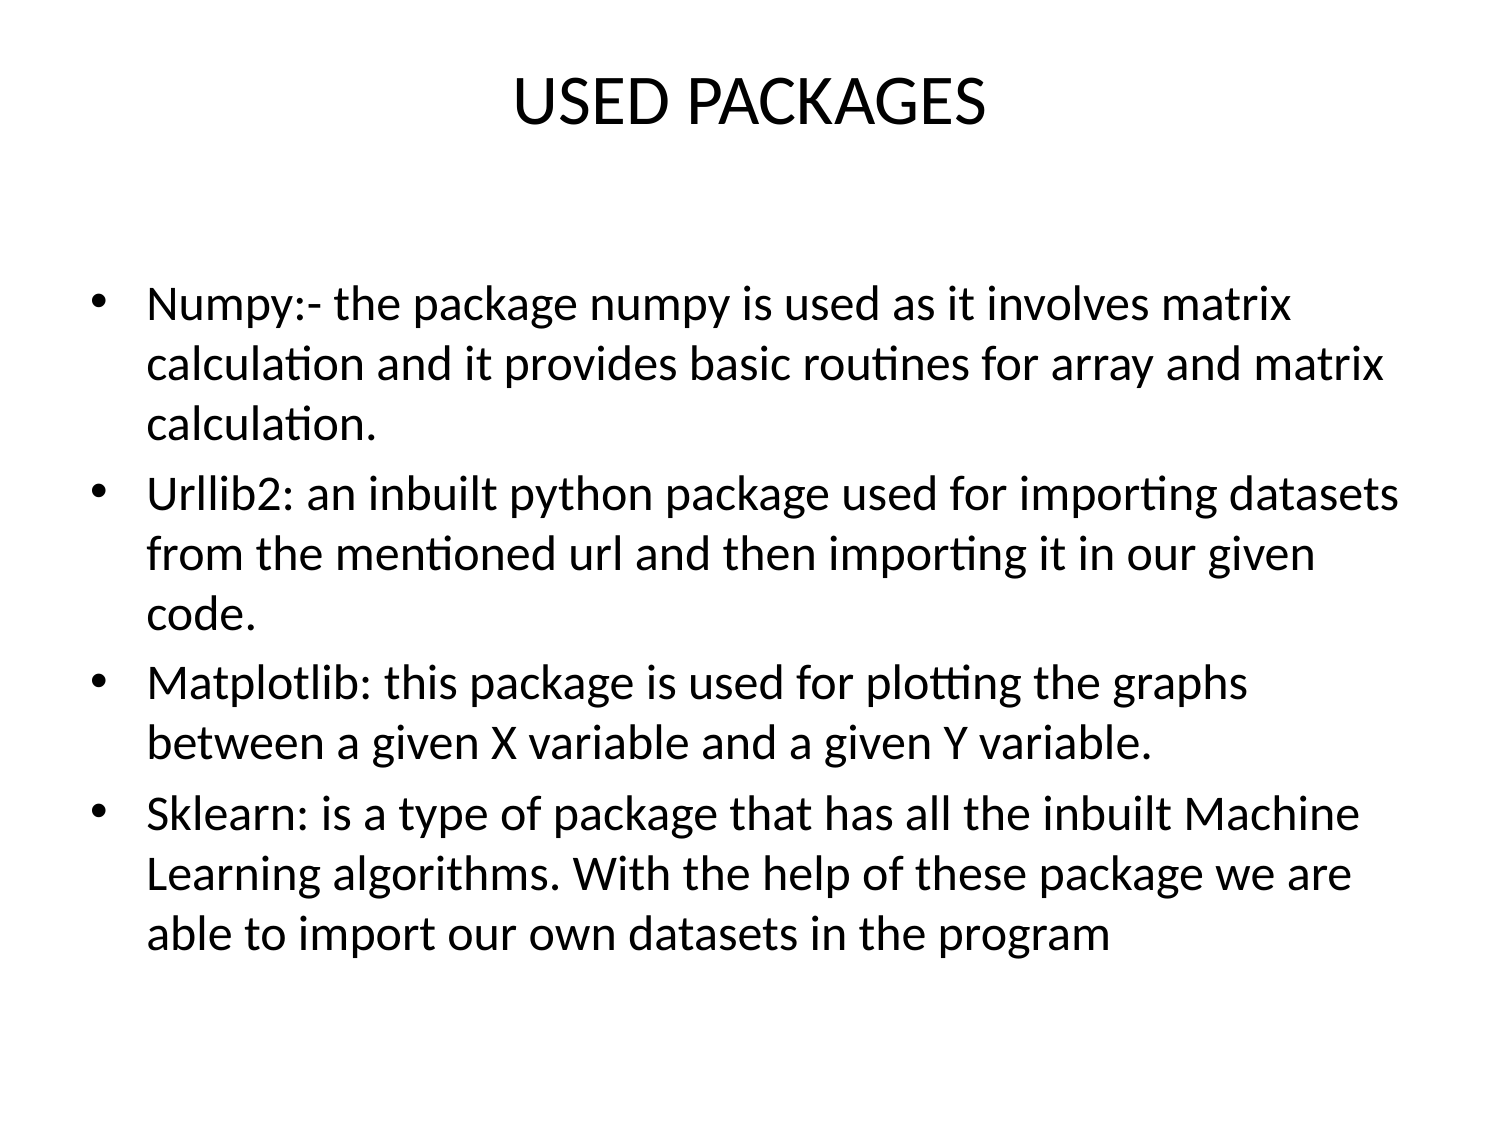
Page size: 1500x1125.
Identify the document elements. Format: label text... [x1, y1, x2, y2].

list Numpy:- the package numpy is used as it involves matrix calculation and it provides basic routines for array and matrix calculation. Urllib2: an inbuilt python package used for importing datasets from the mentioned url and then importing it in our given code. Matplotlib: this package is used for plotting the graphs between a given X variable and a given Y variable. Sklearn: is a type of package that has all the inbuilt Machine Learning algorithms. With the help of these package we are able to import our own datasets in the program [74, 262, 1426, 1006]
title USED PACKAGES [74, 44, 1426, 233]
